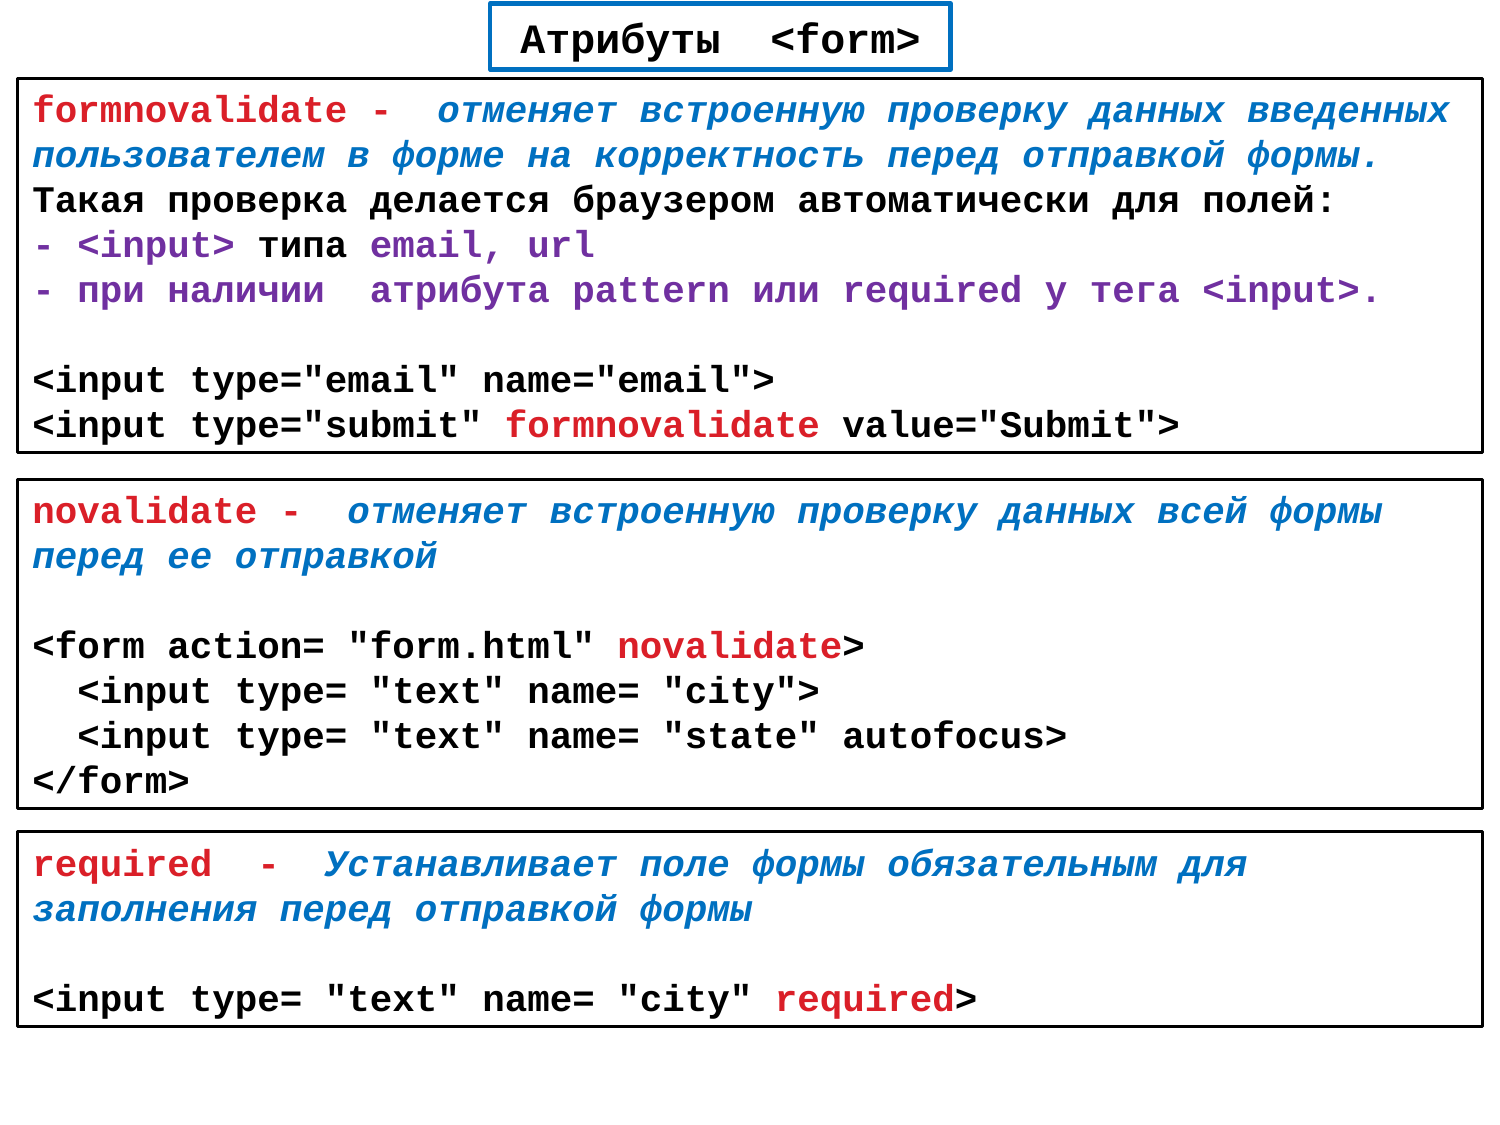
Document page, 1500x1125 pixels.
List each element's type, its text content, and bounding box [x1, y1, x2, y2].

text_box required - Устанавливает поле формы обязательным для заполнения перед отправкой формы <input type= "text" name= "city" required> [17, 831, 1483, 1027]
text_box formnovalidate - oтменяет встроенную проверку данных введенных пользователем в форме на корректность перед отправкой формы. Такая проверка делается браузером автоматически для полей: - <input> типа email, url - при наличии атрибута pattern или required у тега <input>. <input type="email" name="email"> <input type="submit" formnovalidate value="Submit"> [17, 78, 1483, 453]
text_box novalidate - oтменяет встроенную проверку данных всей формы перед ее отправкой <form action= "form.html" novalidate> <input type= "text" name= "city"> <input type= "text" name= "state" autofocus> </form> [17, 479, 1483, 809]
text_box Атрибуты <form> [490, 3, 951, 70]
